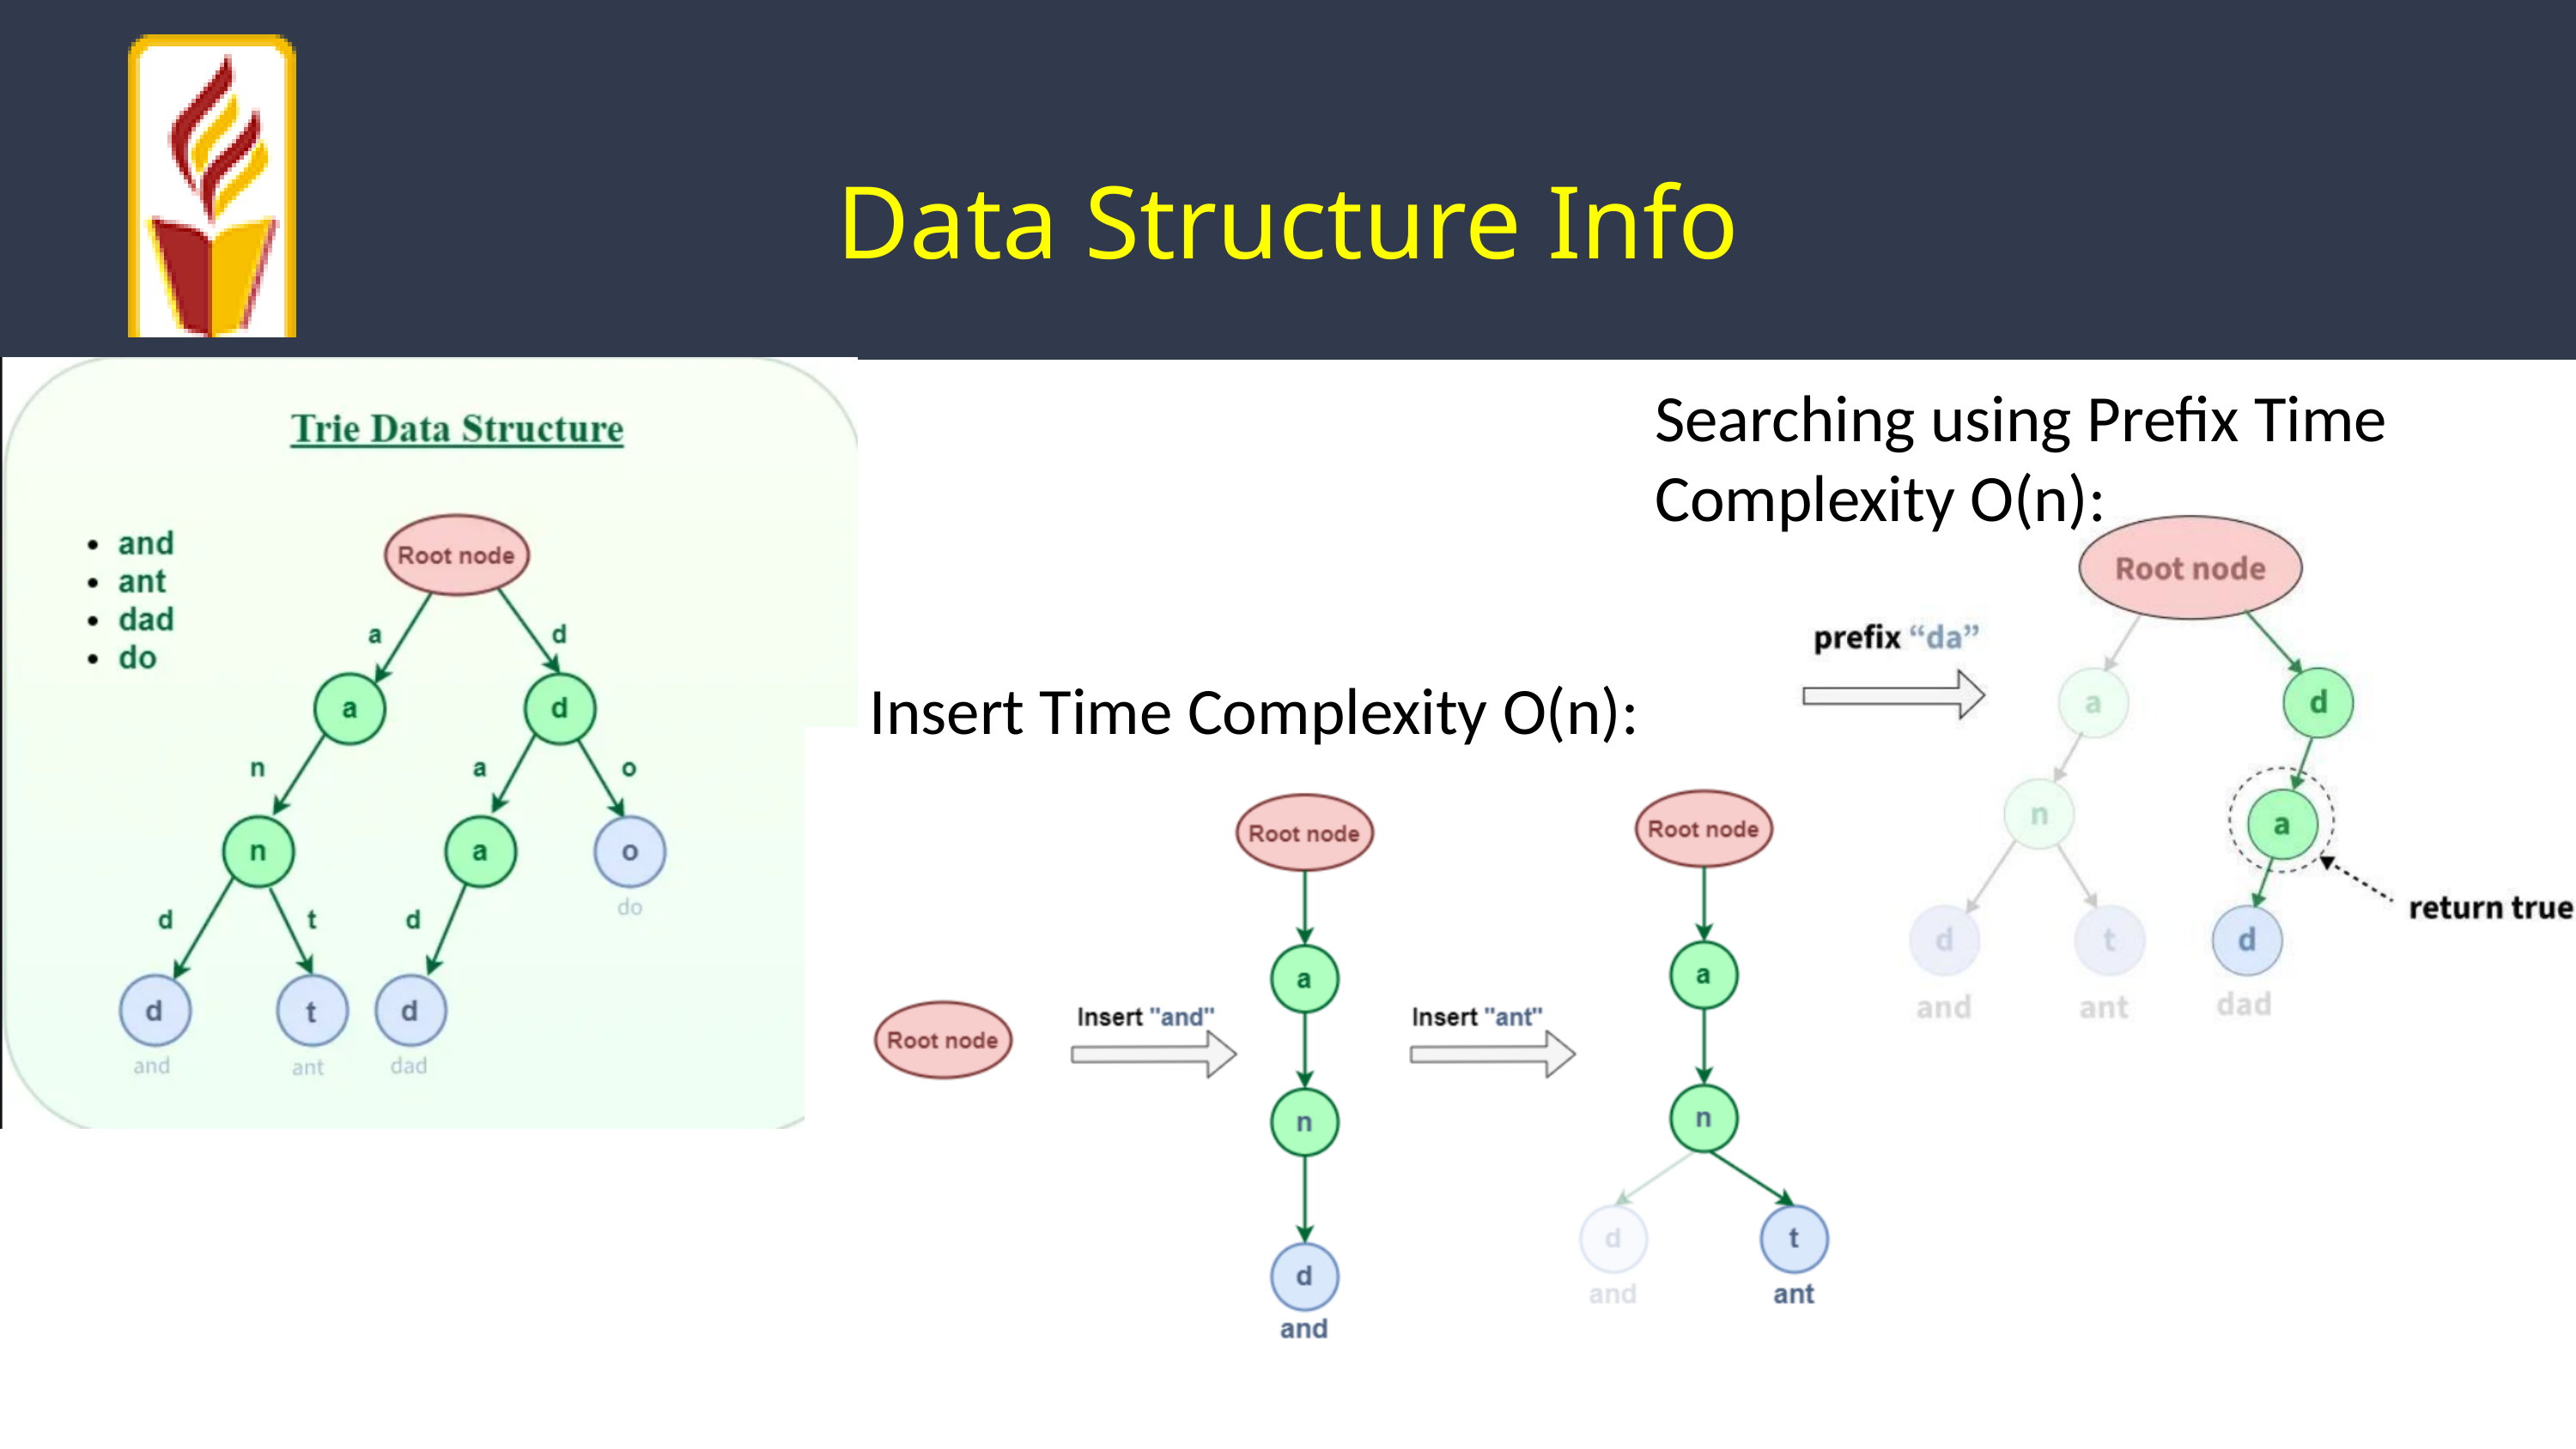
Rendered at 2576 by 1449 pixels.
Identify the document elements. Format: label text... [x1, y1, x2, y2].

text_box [0, 0, 2576, 361]
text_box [116, 27, 309, 337]
text_box Insert Time Complexity O(n): [861, 662, 1695, 726]
picture [0, 357, 2576, 1361]
text_box Searching using Prefix Time Complexity O(n): [1642, 370, 2480, 541]
